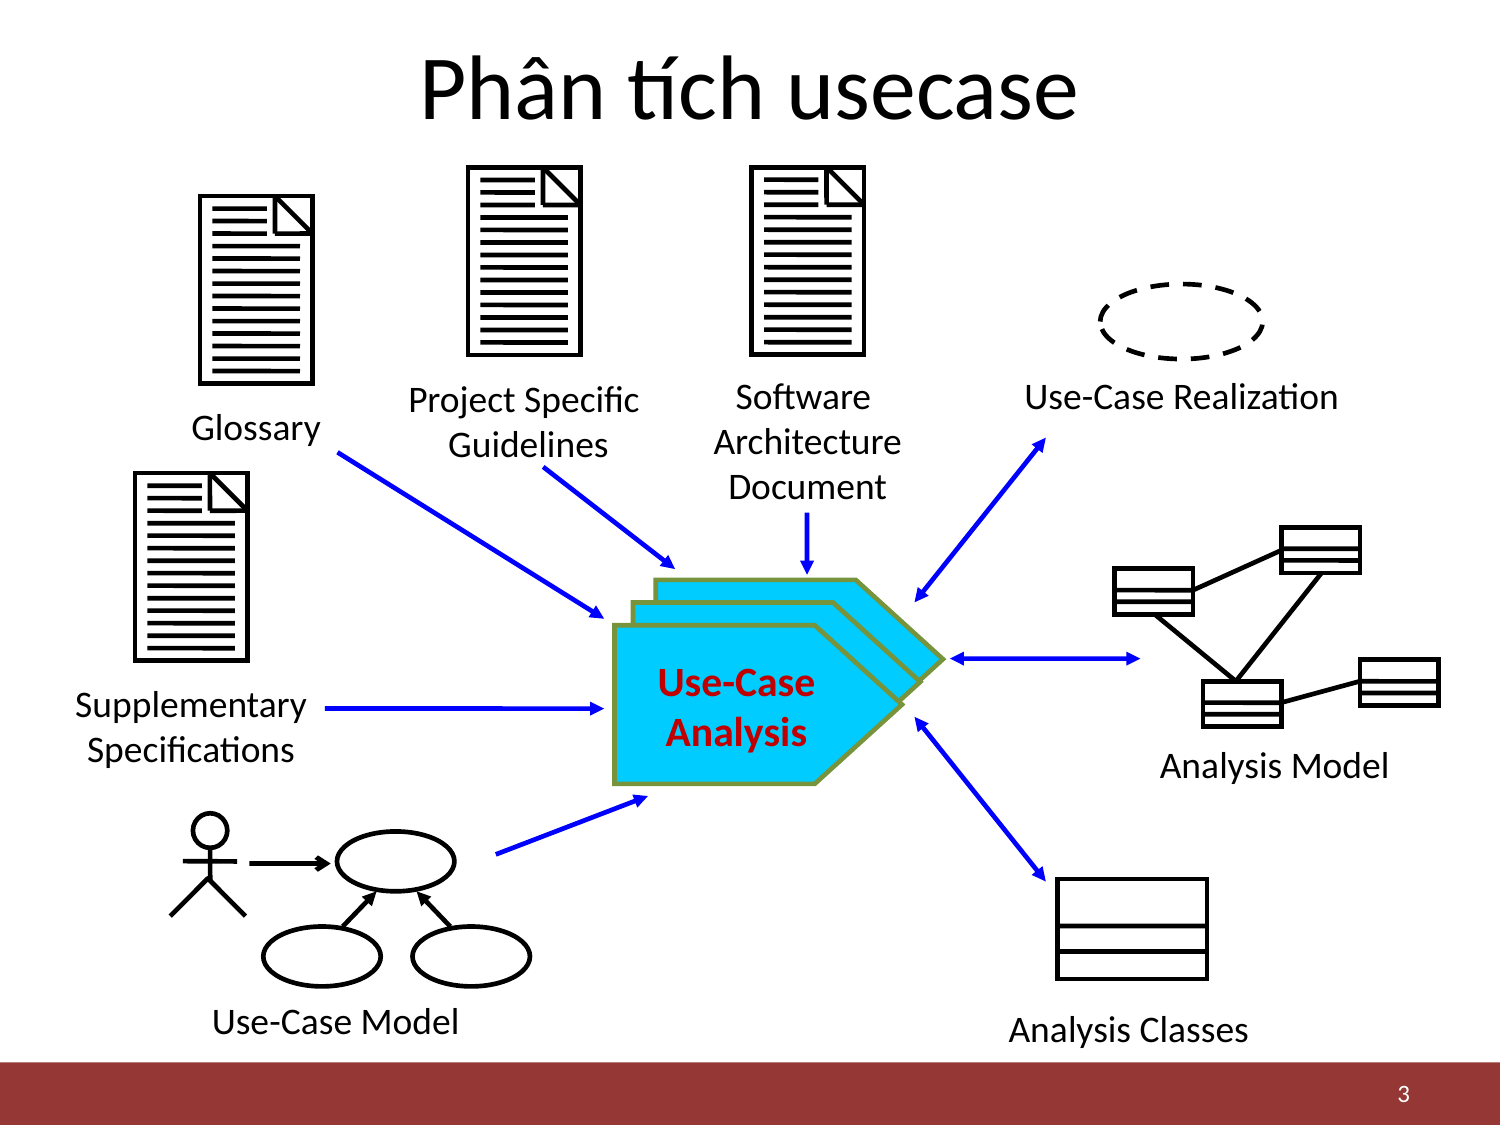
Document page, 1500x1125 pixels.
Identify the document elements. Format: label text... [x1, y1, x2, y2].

text_box [561, 481, 676, 569]
text_box Use-Case Analysis [614, 625, 903, 784]
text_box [692, 166, 924, 516]
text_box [1114, 527, 1439, 794]
text_box [655, 579, 943, 681]
slide_number 3 [1074, 1072, 1425, 1113]
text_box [170, 795, 649, 1051]
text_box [49, 472, 333, 779]
text_box [381, 480, 605, 619]
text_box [379, 167, 669, 473]
text_box [337, 702, 605, 715]
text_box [986, 878, 1271, 1051]
text_box [914, 437, 1046, 603]
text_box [985, 283, 1379, 425]
text_box [800, 524, 814, 575]
title Phân tích usecase [75, 12, 1425, 153]
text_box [166, 195, 346, 457]
text_box [949, 652, 1109, 665]
text_box [914, 716, 1045, 877]
text_box [633, 602, 921, 701]
